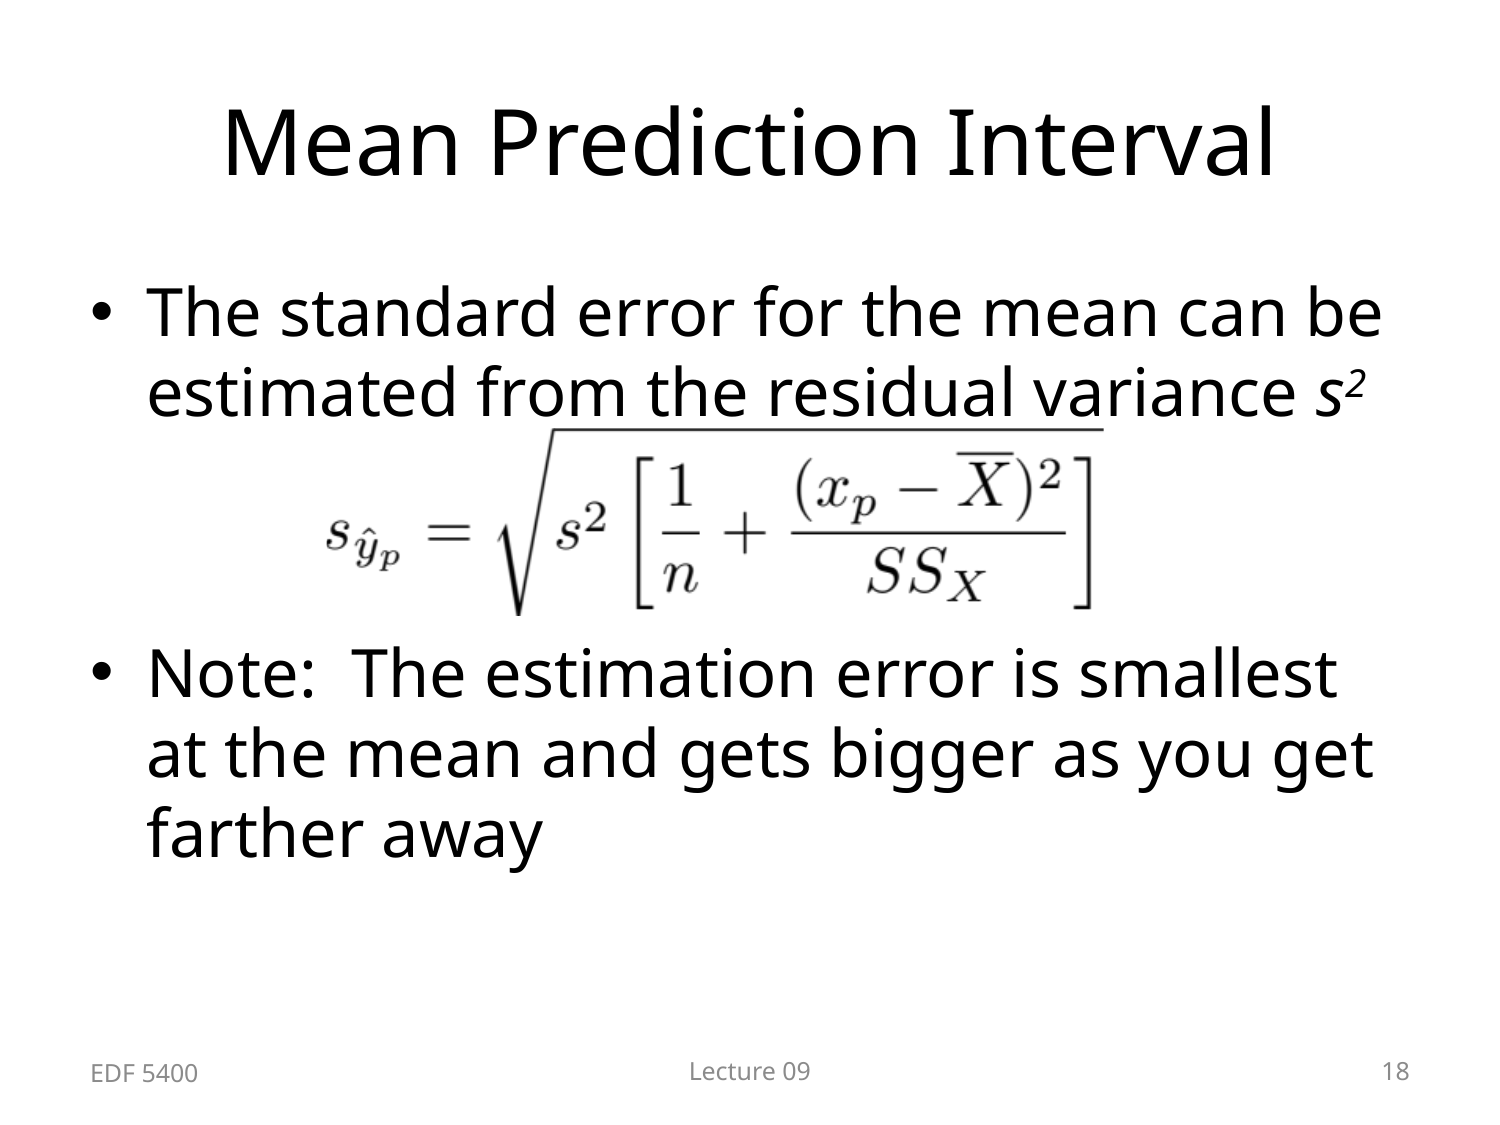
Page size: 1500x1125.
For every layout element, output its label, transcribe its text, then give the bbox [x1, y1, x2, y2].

slide_number EDF 5400 [75, 1042, 425, 1103]
footer Lecture 09 [512, 1042, 988, 1103]
slide_number 18 [1074, 1042, 1425, 1103]
title Mean Prediction Interval [75, 45, 1425, 233]
picture [326, 427, 1104, 616]
list The standard error for the mean can be estimated from the residual variance s2 Note: The estimation error is smallest at the mean and gets bigger as you get farther away [75, 262, 1425, 1005]
